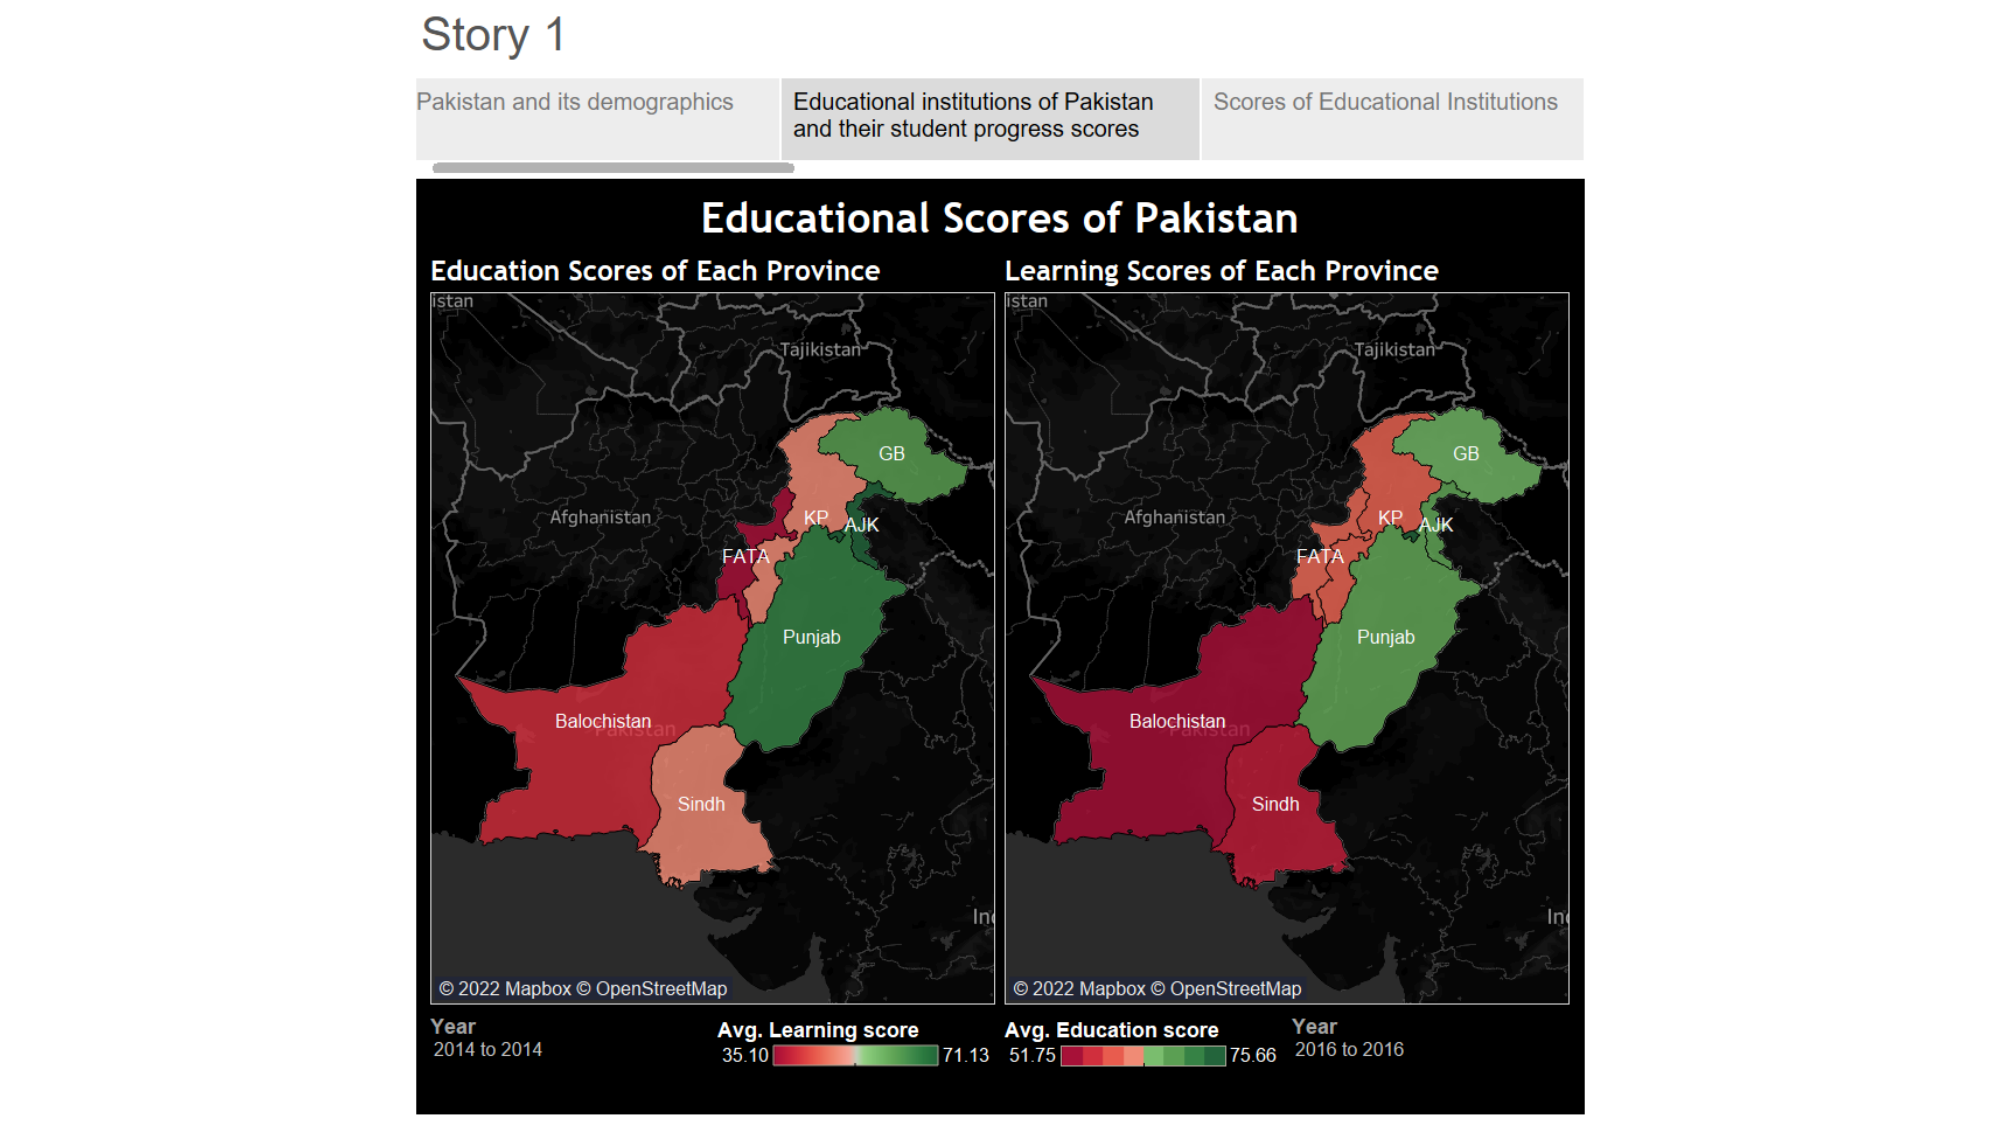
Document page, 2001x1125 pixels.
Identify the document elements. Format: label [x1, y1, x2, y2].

picture [407, 0, 1593, 1125]
